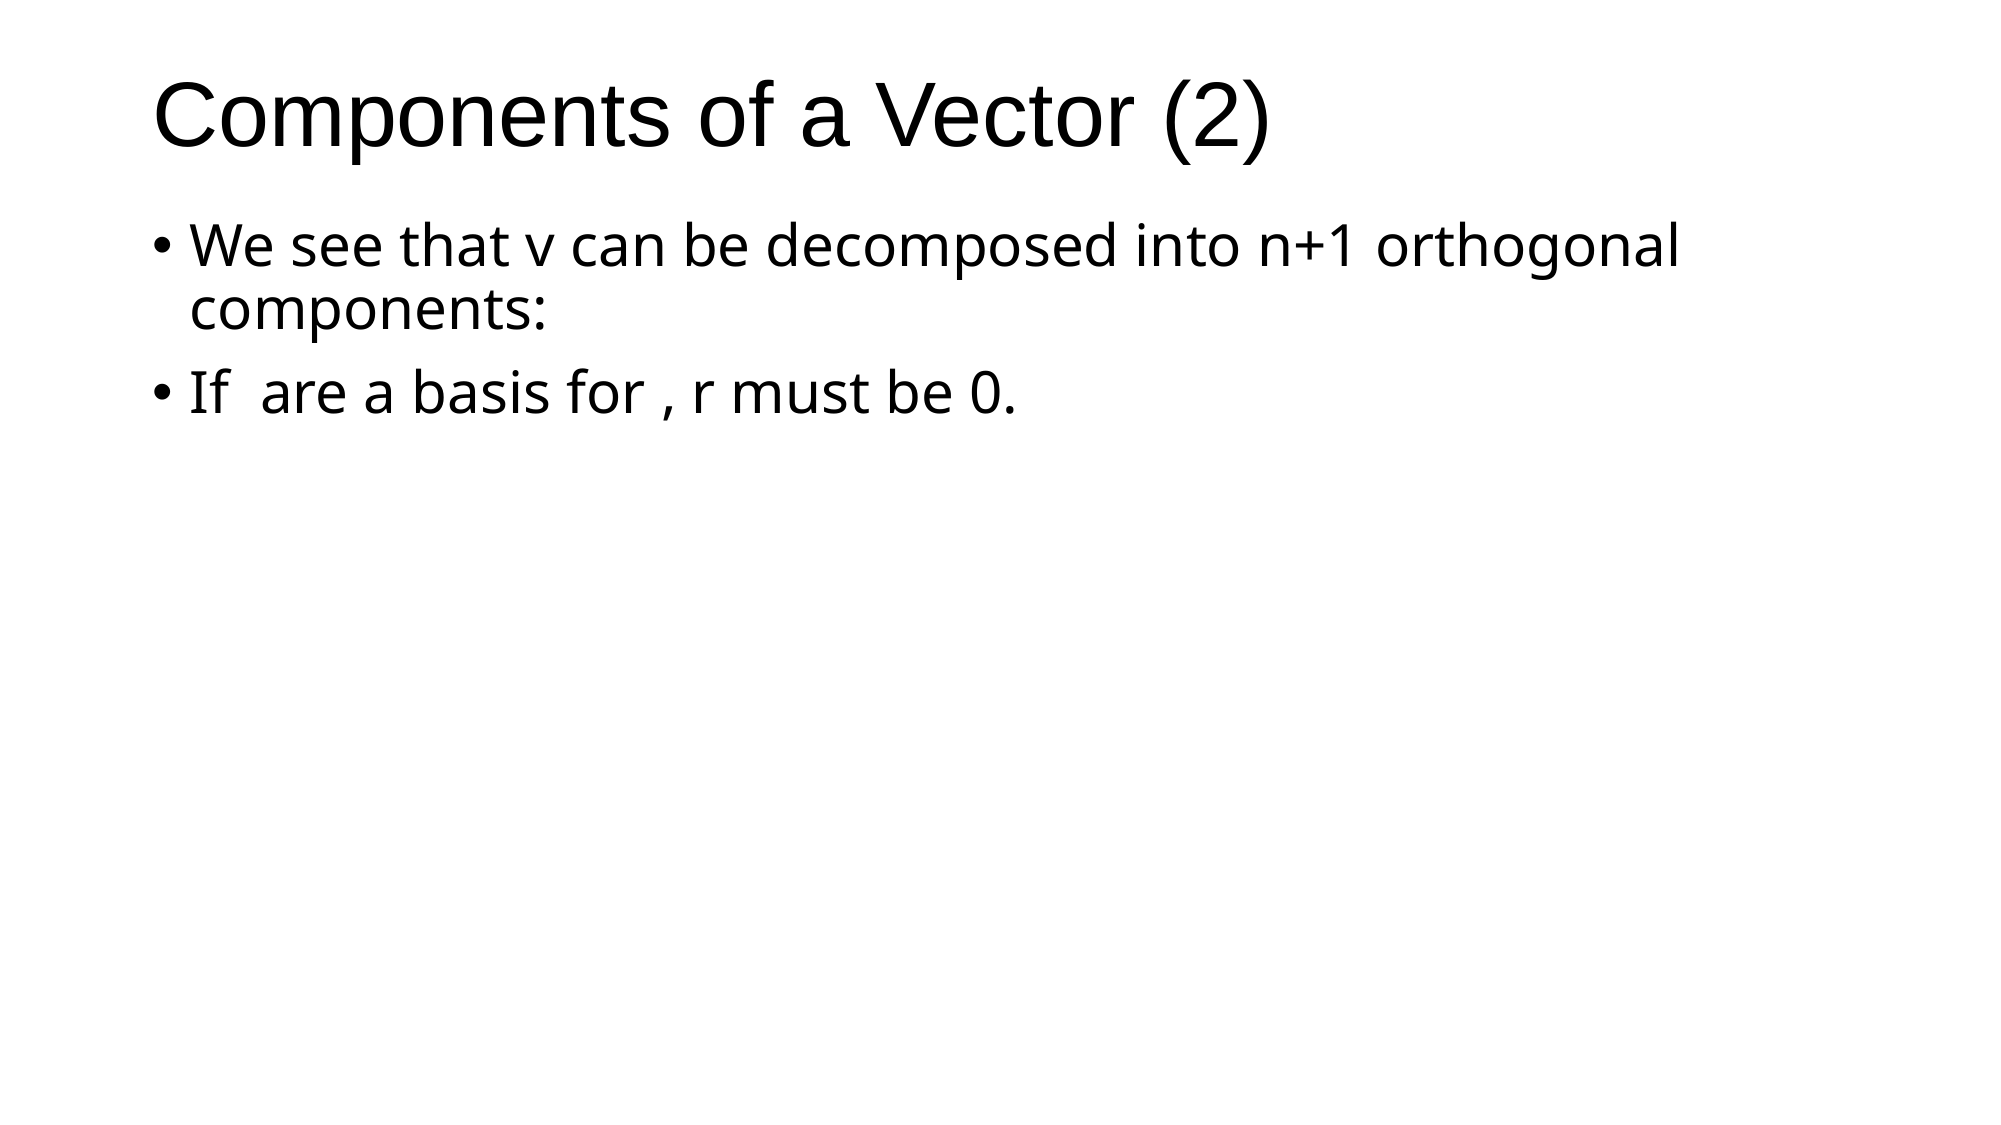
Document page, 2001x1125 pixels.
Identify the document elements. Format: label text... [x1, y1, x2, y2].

title Components of a Vector (2) [137, 59, 1863, 175]
